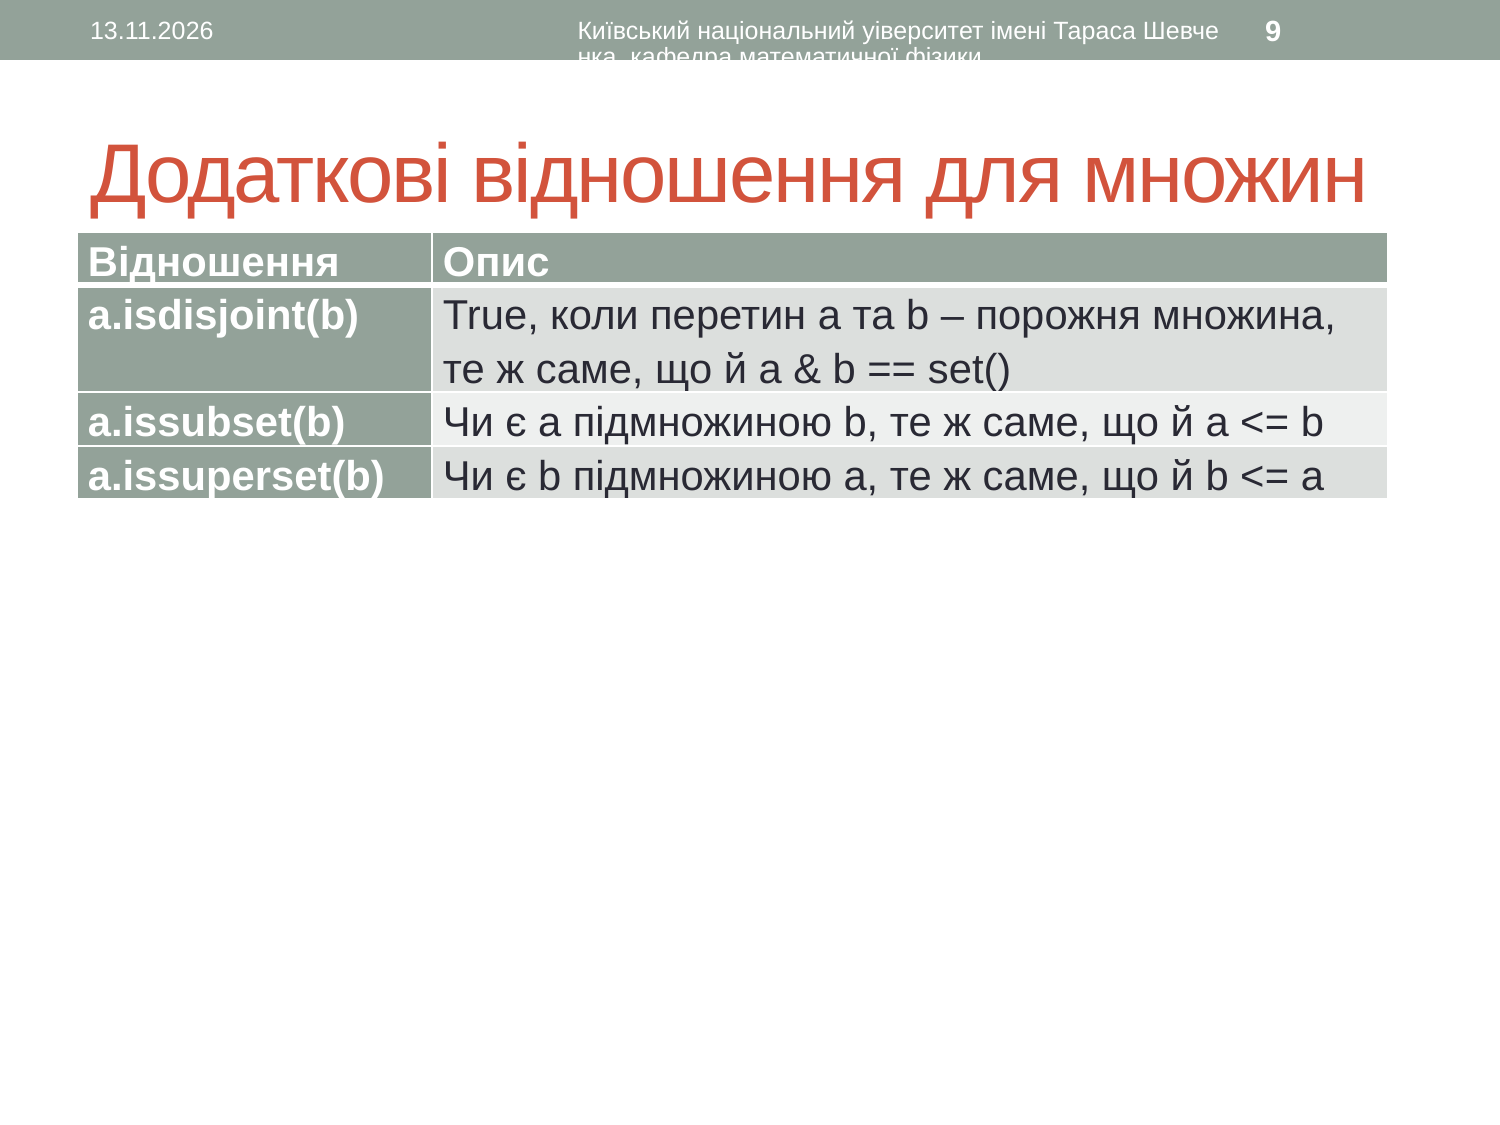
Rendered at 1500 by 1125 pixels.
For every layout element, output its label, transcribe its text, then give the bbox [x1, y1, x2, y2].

table_cell a.issuperset(b) [78, 447, 431, 498]
table_cell a.issubset(b) [78, 393, 431, 445]
table_header Відношення [78, 233, 431, 282]
table_cell a.isdisjoint(b) [78, 288, 431, 391]
table_cell True, коли перетин a та b – порожня множина, те ж саме, що й a & b == set() [433, 288, 1387, 391]
title Додаткові відношення для множин [75, 87, 1425, 250]
table_header Опис [433, 233, 1387, 282]
footer Київський національний уіверситет імені Тараса Шевченка, кафедра математичної фізики [562, 3, 1238, 57]
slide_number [75, 3, 550, 57]
slide_number 9 [1250, 3, 1425, 57]
table_cell Чи є b підмножиною a, те ж саме, що й b <= a [433, 447, 1387, 498]
table_cell Чи є a підмножиною b, те ж саме, що й a <= b [433, 393, 1387, 445]
